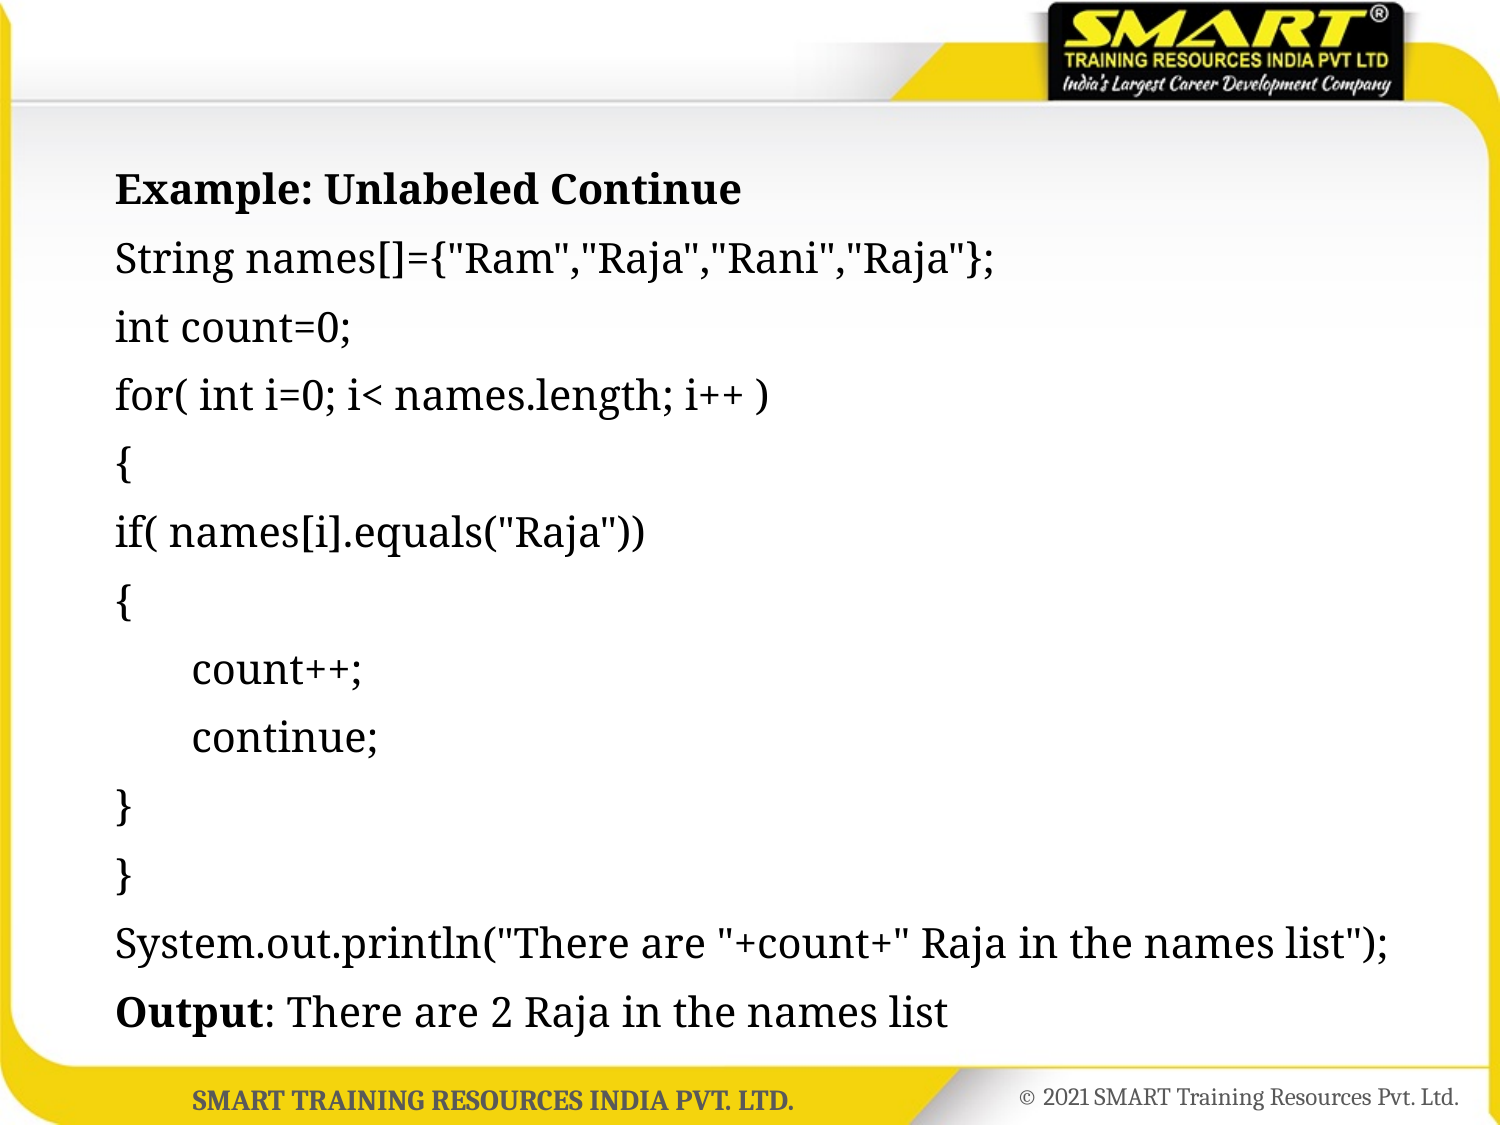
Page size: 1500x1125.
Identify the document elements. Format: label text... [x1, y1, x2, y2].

text_box Example: Unlabeled Continue String names[]={"Ram","Raja","Rani","Raja"}; int count=0; for( int i=0; i< names.length; i++ ) { if( names[i].equals("Raja")) { count++; continue; } } System.out.println("There are "+count+" Raja in the names list"); Output: There are 2 Raja in the names list [99, 149, 1425, 1043]
picture [0, 0, 1500, 1125]
